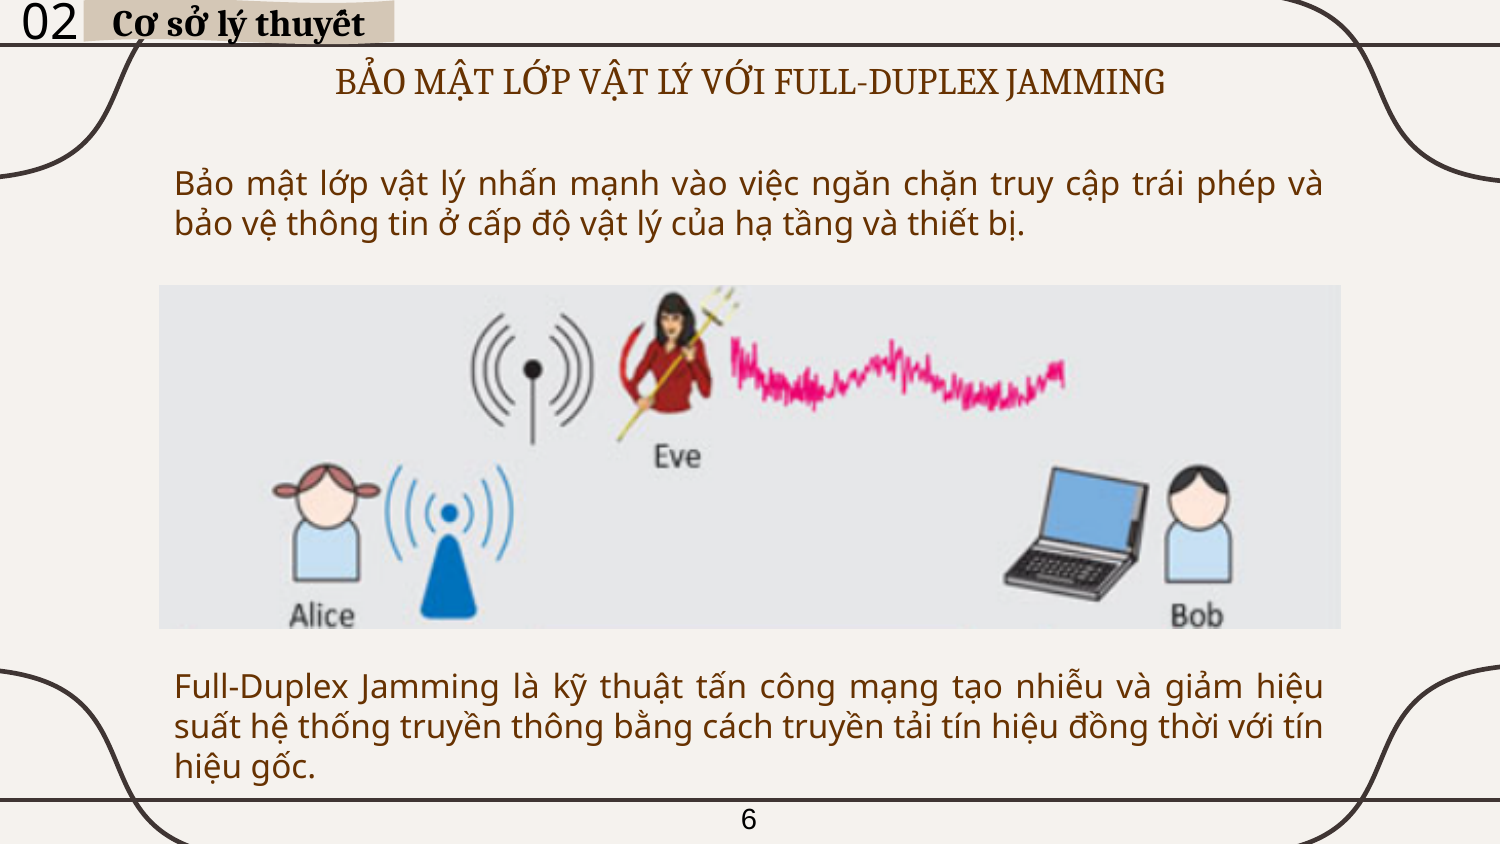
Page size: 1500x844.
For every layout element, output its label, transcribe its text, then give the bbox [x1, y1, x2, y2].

text_box BẢO MẬT LỚP VẬT LÝ VỚI FULL-DUPLEX JAMMING [297, 49, 1203, 110]
text_box Full-Duplex Jamming là kỹ thuật tấn công mạng tạo nhiễu và giảm hiệu suất hệ thống truyền thông bằng cách truyền tải tín hiệu đồng thời với tín hiệu gốc. [159, 657, 1341, 793]
text_box 02 [0, 0, 101, 49]
text_box 6 [726, 793, 774, 843]
text_box Bảo mật lớp vật lý nhấn mạnh vào việc ngăn chặn truy cập trái phép và bảo vệ thông tin ở cấp độ vật lý của hạ tầng và thiết bị. [159, 154, 1341, 250]
picture [158, 285, 1341, 629]
text_box Cơ sở lý thuyết [81, 0, 397, 47]
